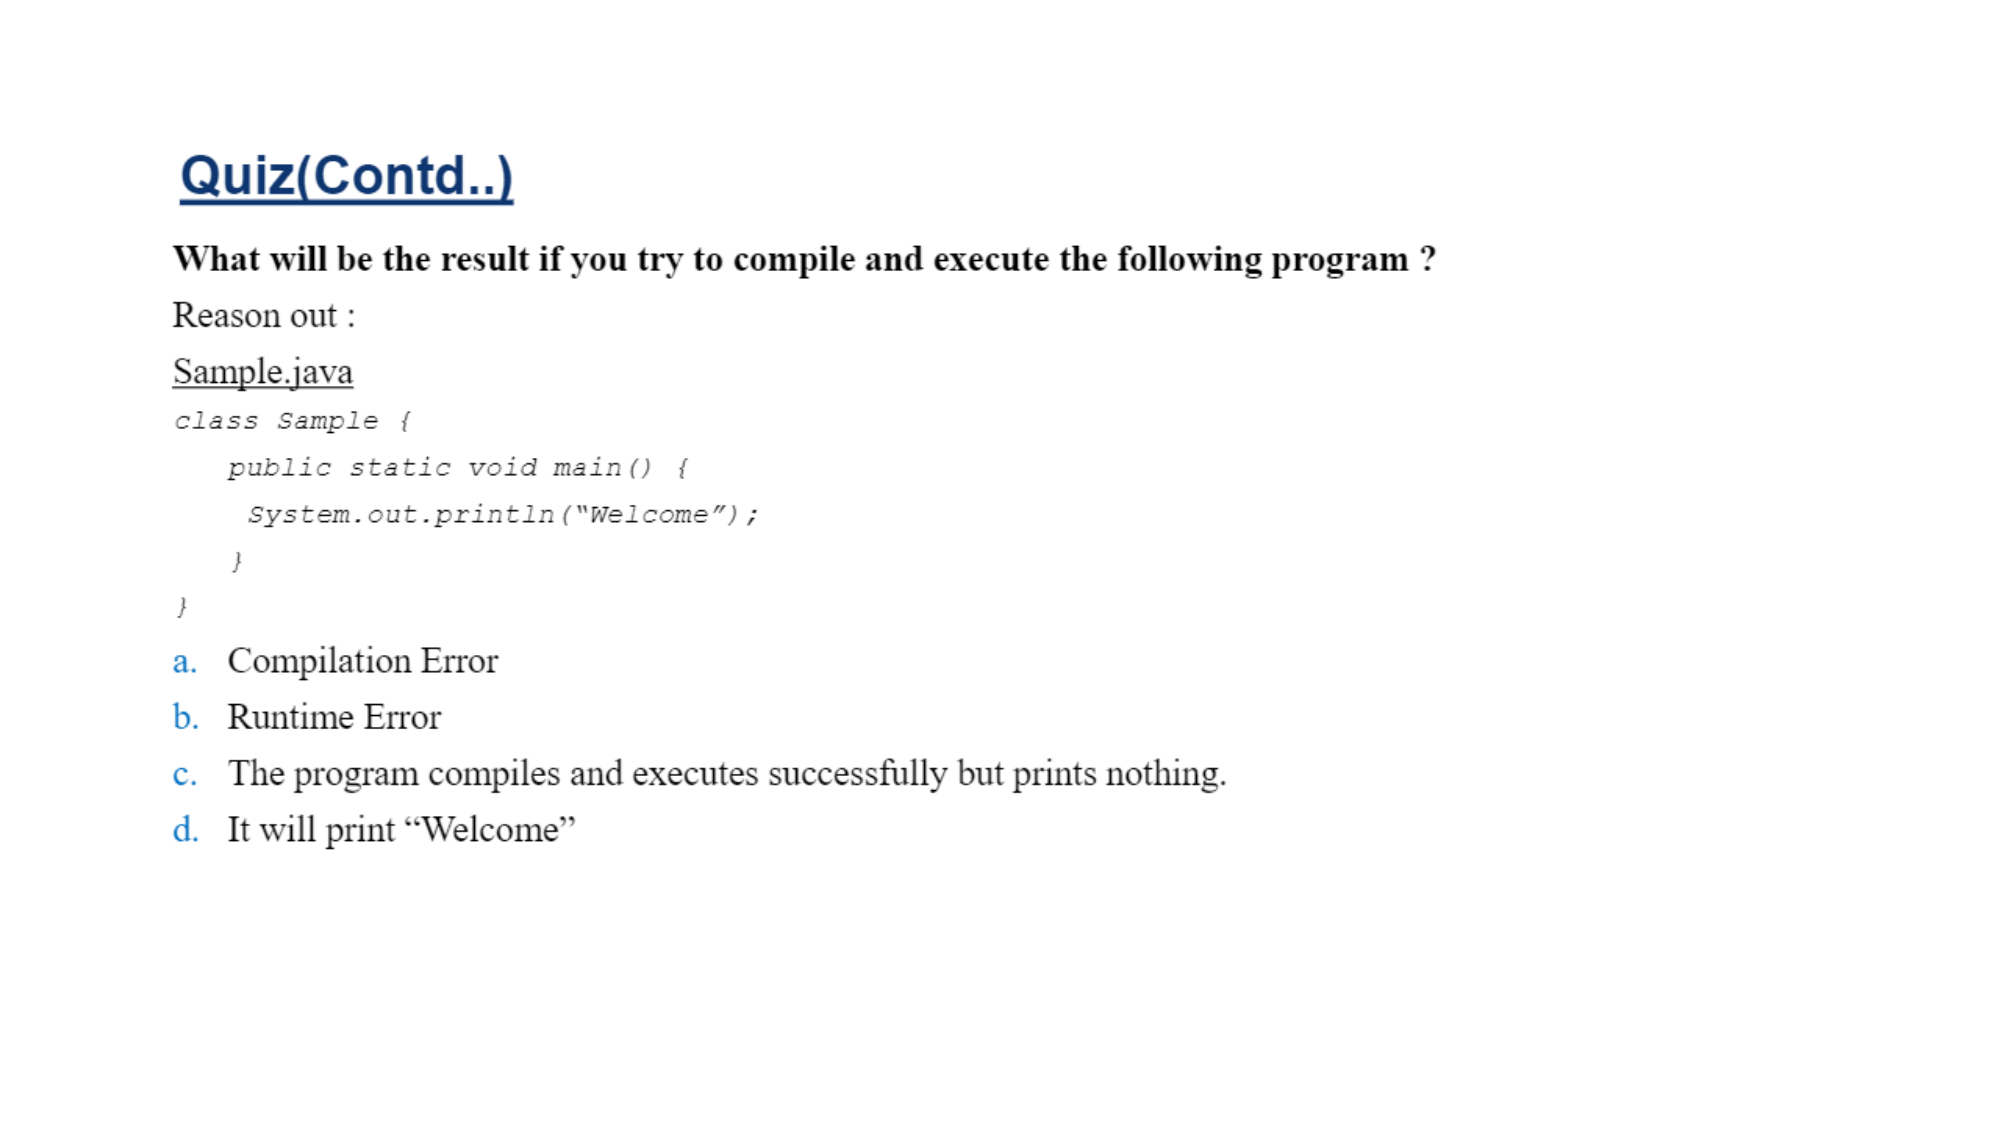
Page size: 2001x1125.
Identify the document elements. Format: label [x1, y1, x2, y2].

picture [151, 149, 1579, 887]
